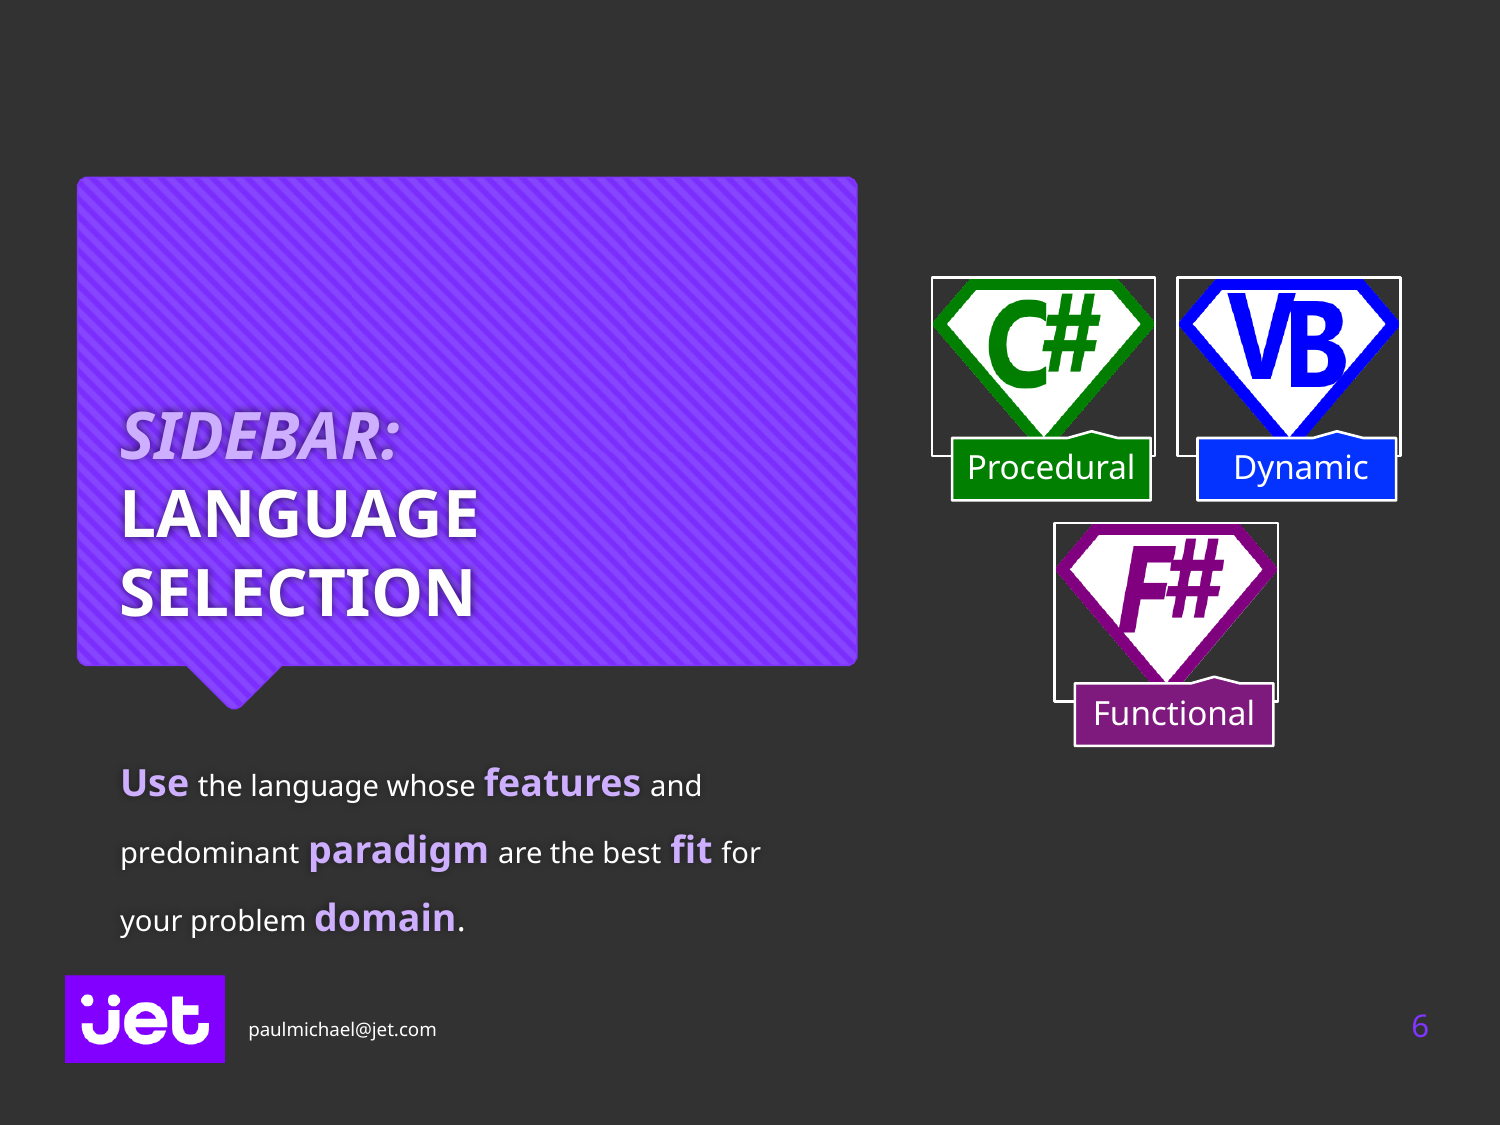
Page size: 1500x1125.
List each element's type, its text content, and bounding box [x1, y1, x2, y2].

picture [65, 975, 225, 1063]
footer paulmichael@jet.com [233, 991, 1119, 1051]
slide_number 6 [1313, 970, 1445, 1051]
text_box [931, 177, 1401, 847]
title SIDEBAR: LANGUAGE SELECTION [104, 203, 830, 638]
list Use the language whose features and predominant paradigm are the best fit for your problem domain. [104, 728, 830, 971]
